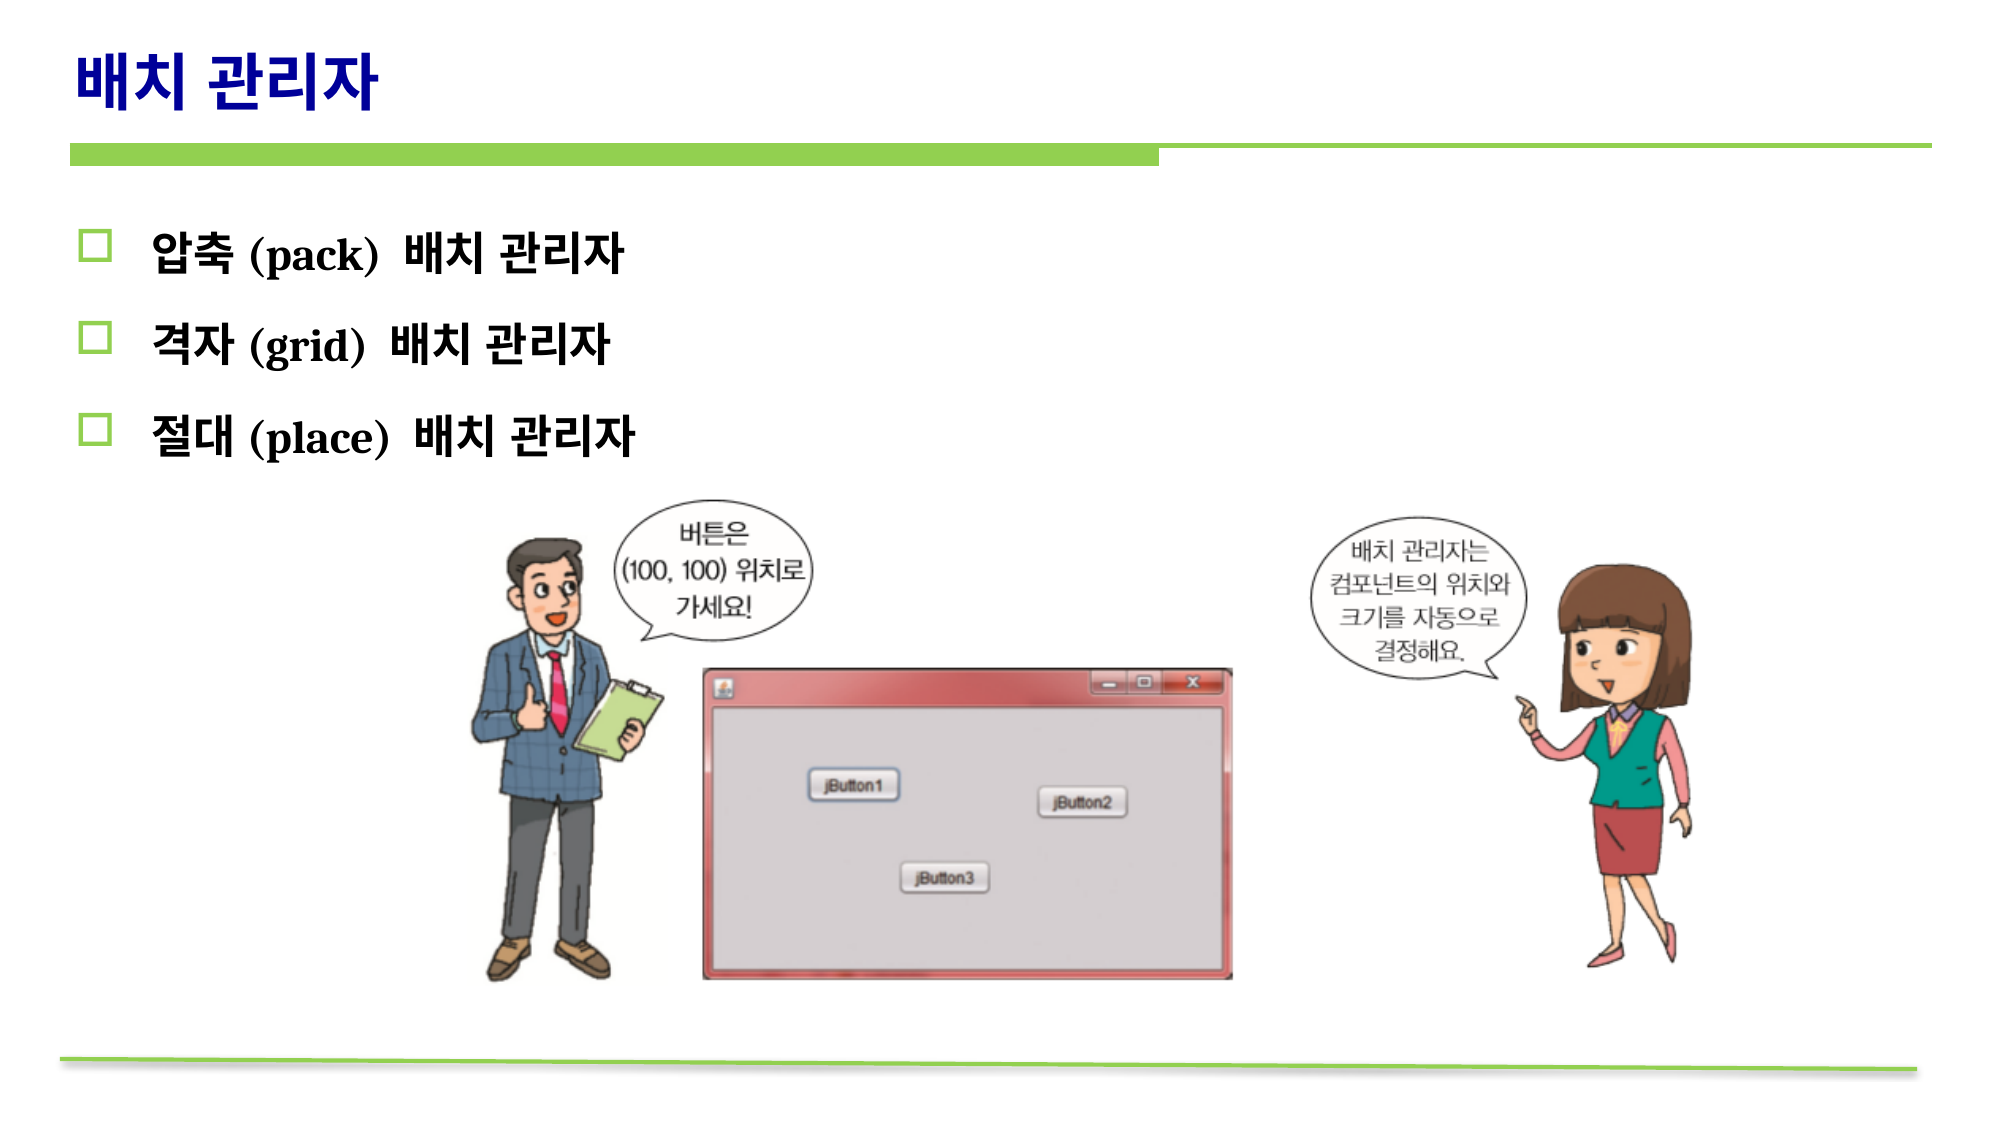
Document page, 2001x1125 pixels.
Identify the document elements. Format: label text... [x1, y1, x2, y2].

list 압축(pack) 배치 관리자 격자(grid) 배치 관리자 절대(place) 배치 관리자 [59, 189, 1933, 1031]
picture [439, 480, 1717, 1031]
title 배치 관리자 [59, 13, 1933, 126]
